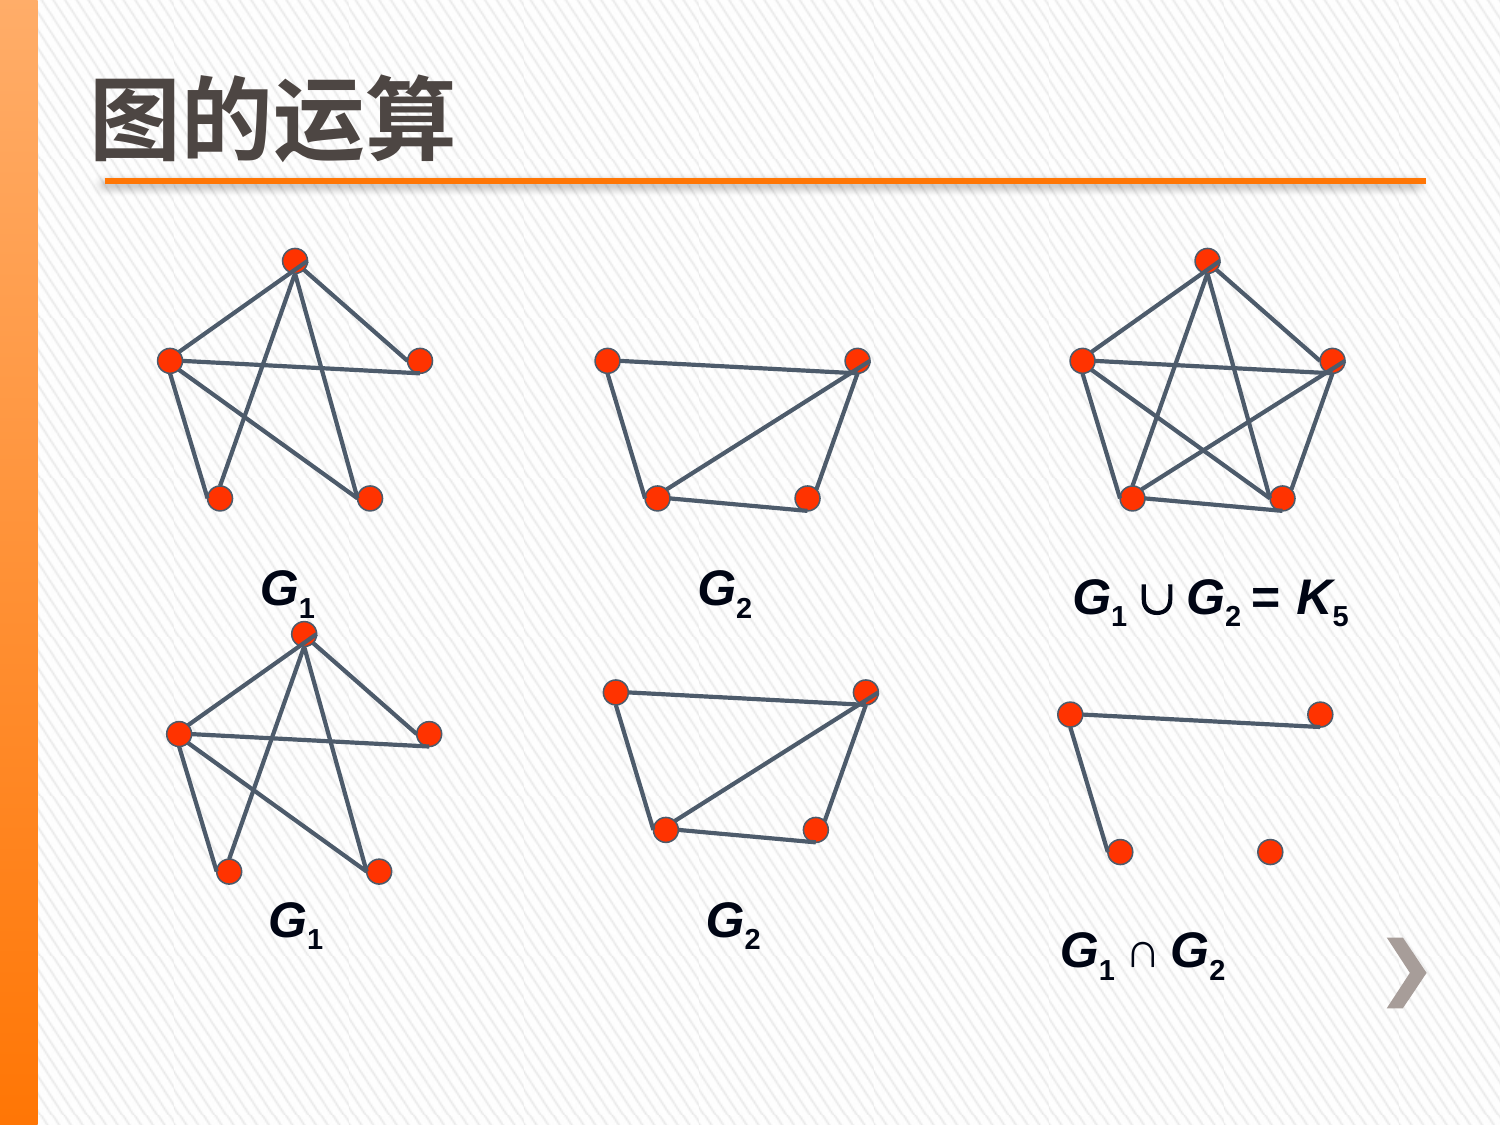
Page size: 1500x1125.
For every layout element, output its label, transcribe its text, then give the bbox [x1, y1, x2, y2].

text_box [1307, 702, 1333, 727]
text_box G1  G2 = K5 [1057, 548, 1433, 643]
text_box G1 [253, 894, 361, 963]
text_box G2 [690, 879, 798, 963]
text_box G1 ∩ G2 [1045, 902, 1421, 997]
text_box [1057, 702, 1083, 726]
text_box [1070, 726, 1112, 844]
text_box [166, 621, 442, 885]
text_box [0, 281, 37, 285]
text_box [1257, 839, 1283, 865]
text_box 图的运算 [74, 54, 1425, 173]
text_box [1069, 248, 1346, 512]
text_box G2 [682, 548, 790, 632]
text_box [1107, 839, 1133, 865]
text_box [603, 679, 879, 843]
text_box [157, 248, 433, 512]
text_box [594, 348, 871, 512]
text_box G1 [245, 548, 352, 618]
